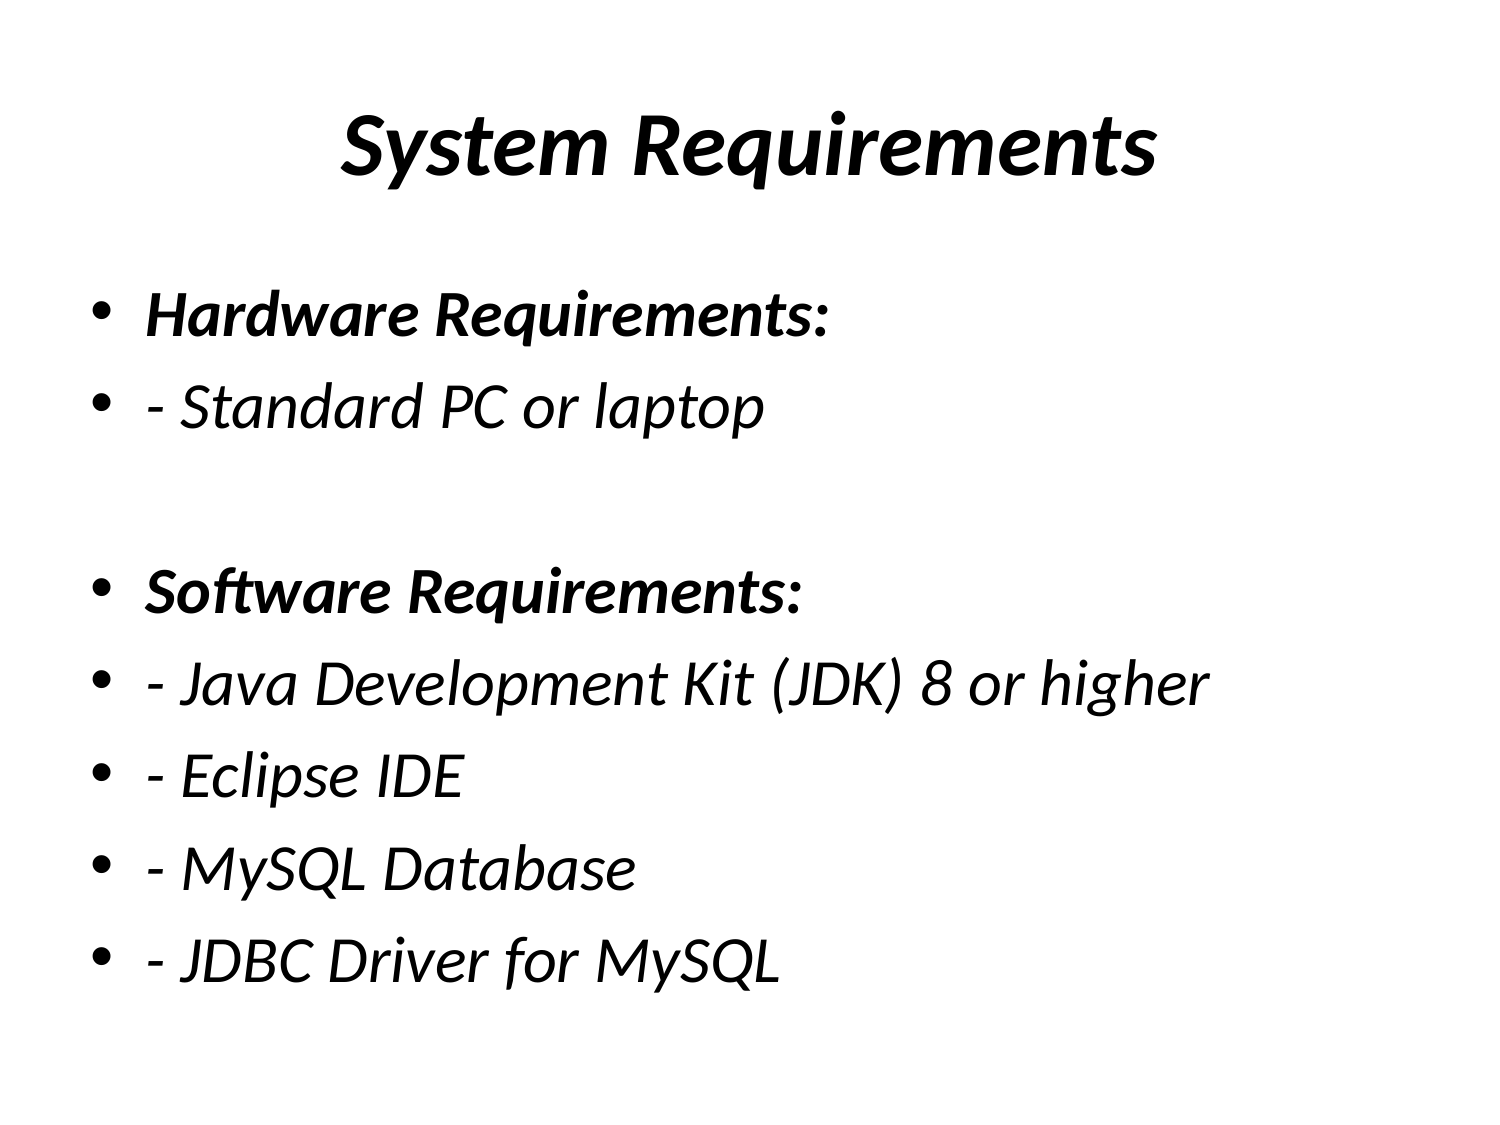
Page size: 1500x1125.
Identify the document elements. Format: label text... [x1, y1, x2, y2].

title System Requirements [75, 45, 1425, 233]
list Hardware Requirements: - Standard PC or laptop Software Requirements: - Java Development Kit (JDK) 8 or higher - Eclipse IDE - MySQL Database - JDBC Driver for MySQL [75, 262, 1425, 1005]
